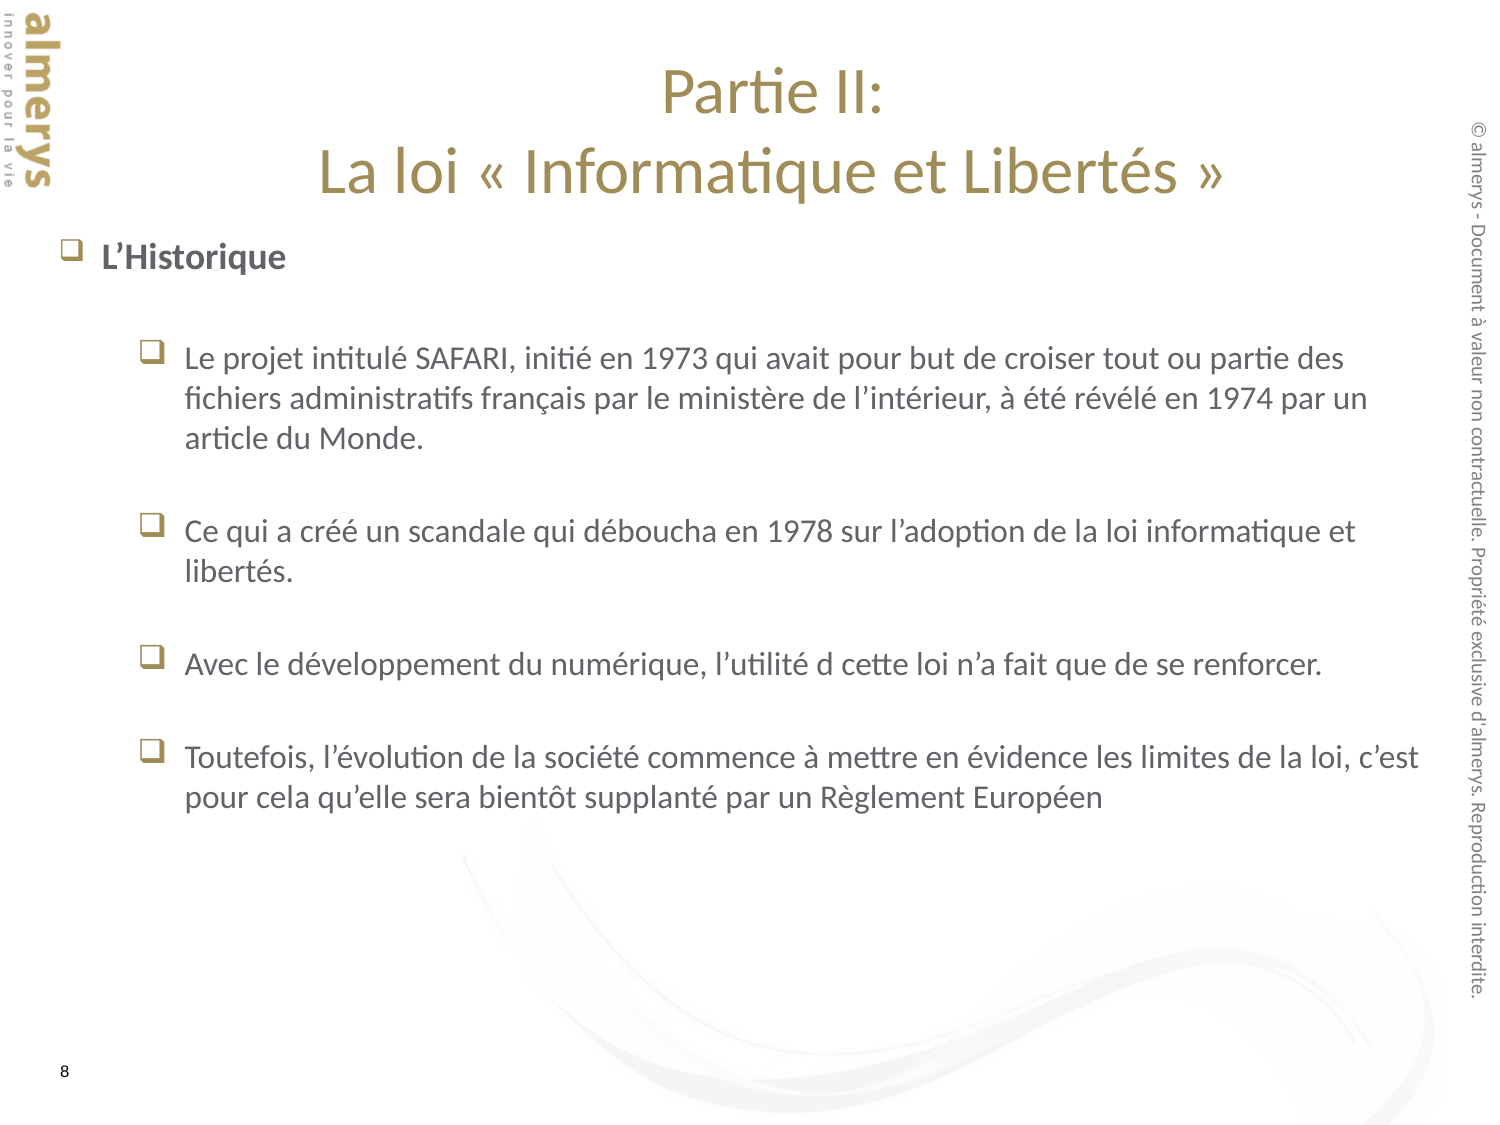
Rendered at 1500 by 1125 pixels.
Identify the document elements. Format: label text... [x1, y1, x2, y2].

list L’Historique Le projet intitulé SAFARI, initié en 1973 qui avait pour but de croiser tout ou partie des fichiers administratifs français par le ministère de l’intérieur, à été révélé en 1974 par un article du Monde. Ce qui a créé un scandale qui déboucha en 1978 sur l’adoption de la loi informatique et libertés. Avec le développement du numérique, l’utilité d cette loi n’a fait que de se renforcer. Toutefois, l’évolution de la société commence à mettre en évidence les limites de la loi, c’est pour cela qu’elle sera bientôt supplanté par un Règlement Européen [58, 231, 1442, 1024]
title Partie II: La loi « Informatique et Libertés » [105, 46, 1442, 188]
picture [1, 0, 65, 202]
